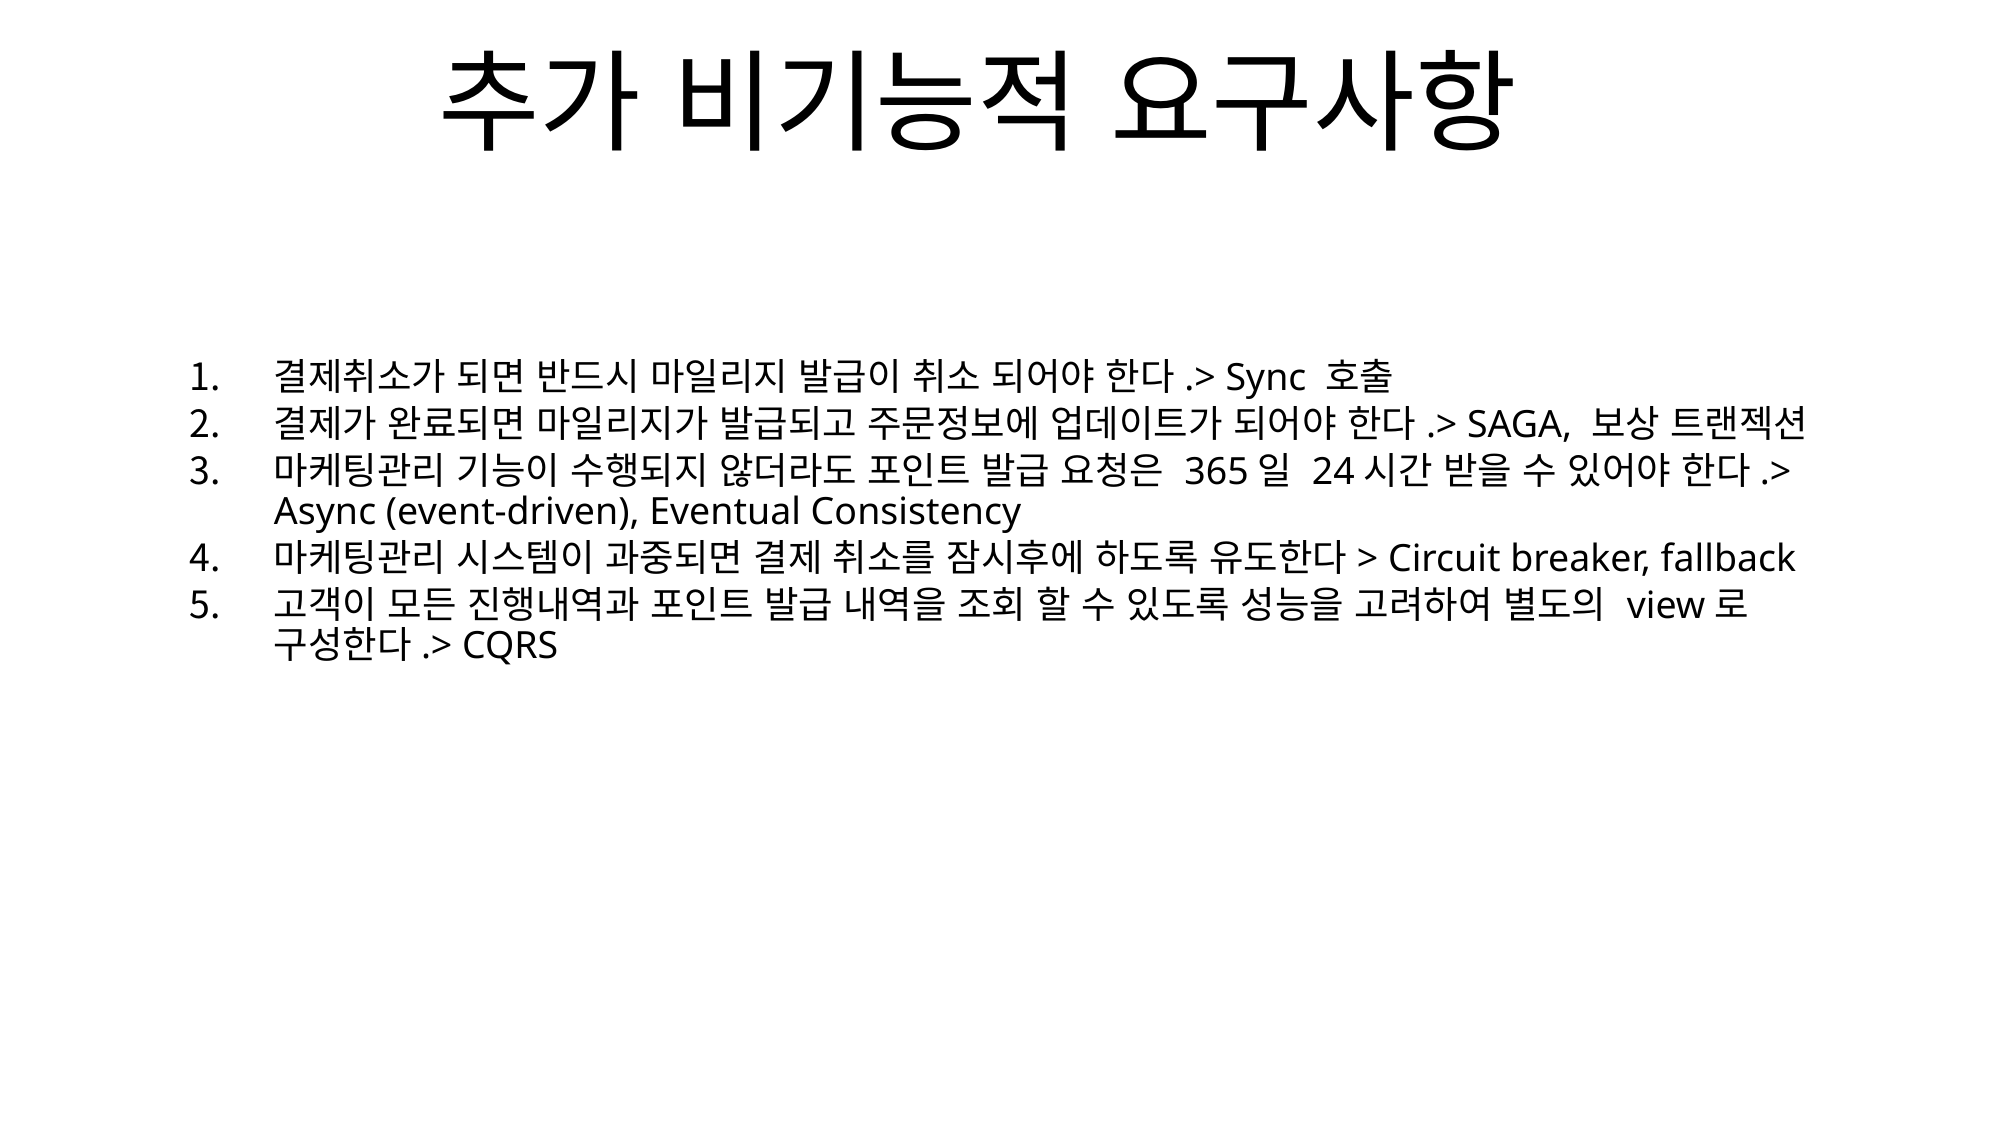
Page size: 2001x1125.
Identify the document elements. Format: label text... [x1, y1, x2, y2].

list 결제취소가 되면 반드시 마일리지 발급이 취소 되어야 한다.> Sync 호출 결제가 완료되면 마일리지가 발급되고 주문정보에 업데이트가 되어야 한다.> SAGA, 보상 트랜젝션 마케팅관리 기능이 수행되지 않더라도 포인트 발급 요청은 365일 24시간 받을 수 있어야 한다.> Async (event-driven), Eventual Consistency 마케팅관리 시스템이 과중되면 결제 취소를 잠시후에 하도록 유도한다> Circuit breaker, fallback 고객이 모든 진행내역과 포인트 발급 내역을 조회 할 수 있도록 성능을 고려하여 별도의 view로 구성한다.> CQRS [99, 299, 1901, 1014]
text_box 추가 비기능적 요구사항 [257, 18, 1699, 174]
